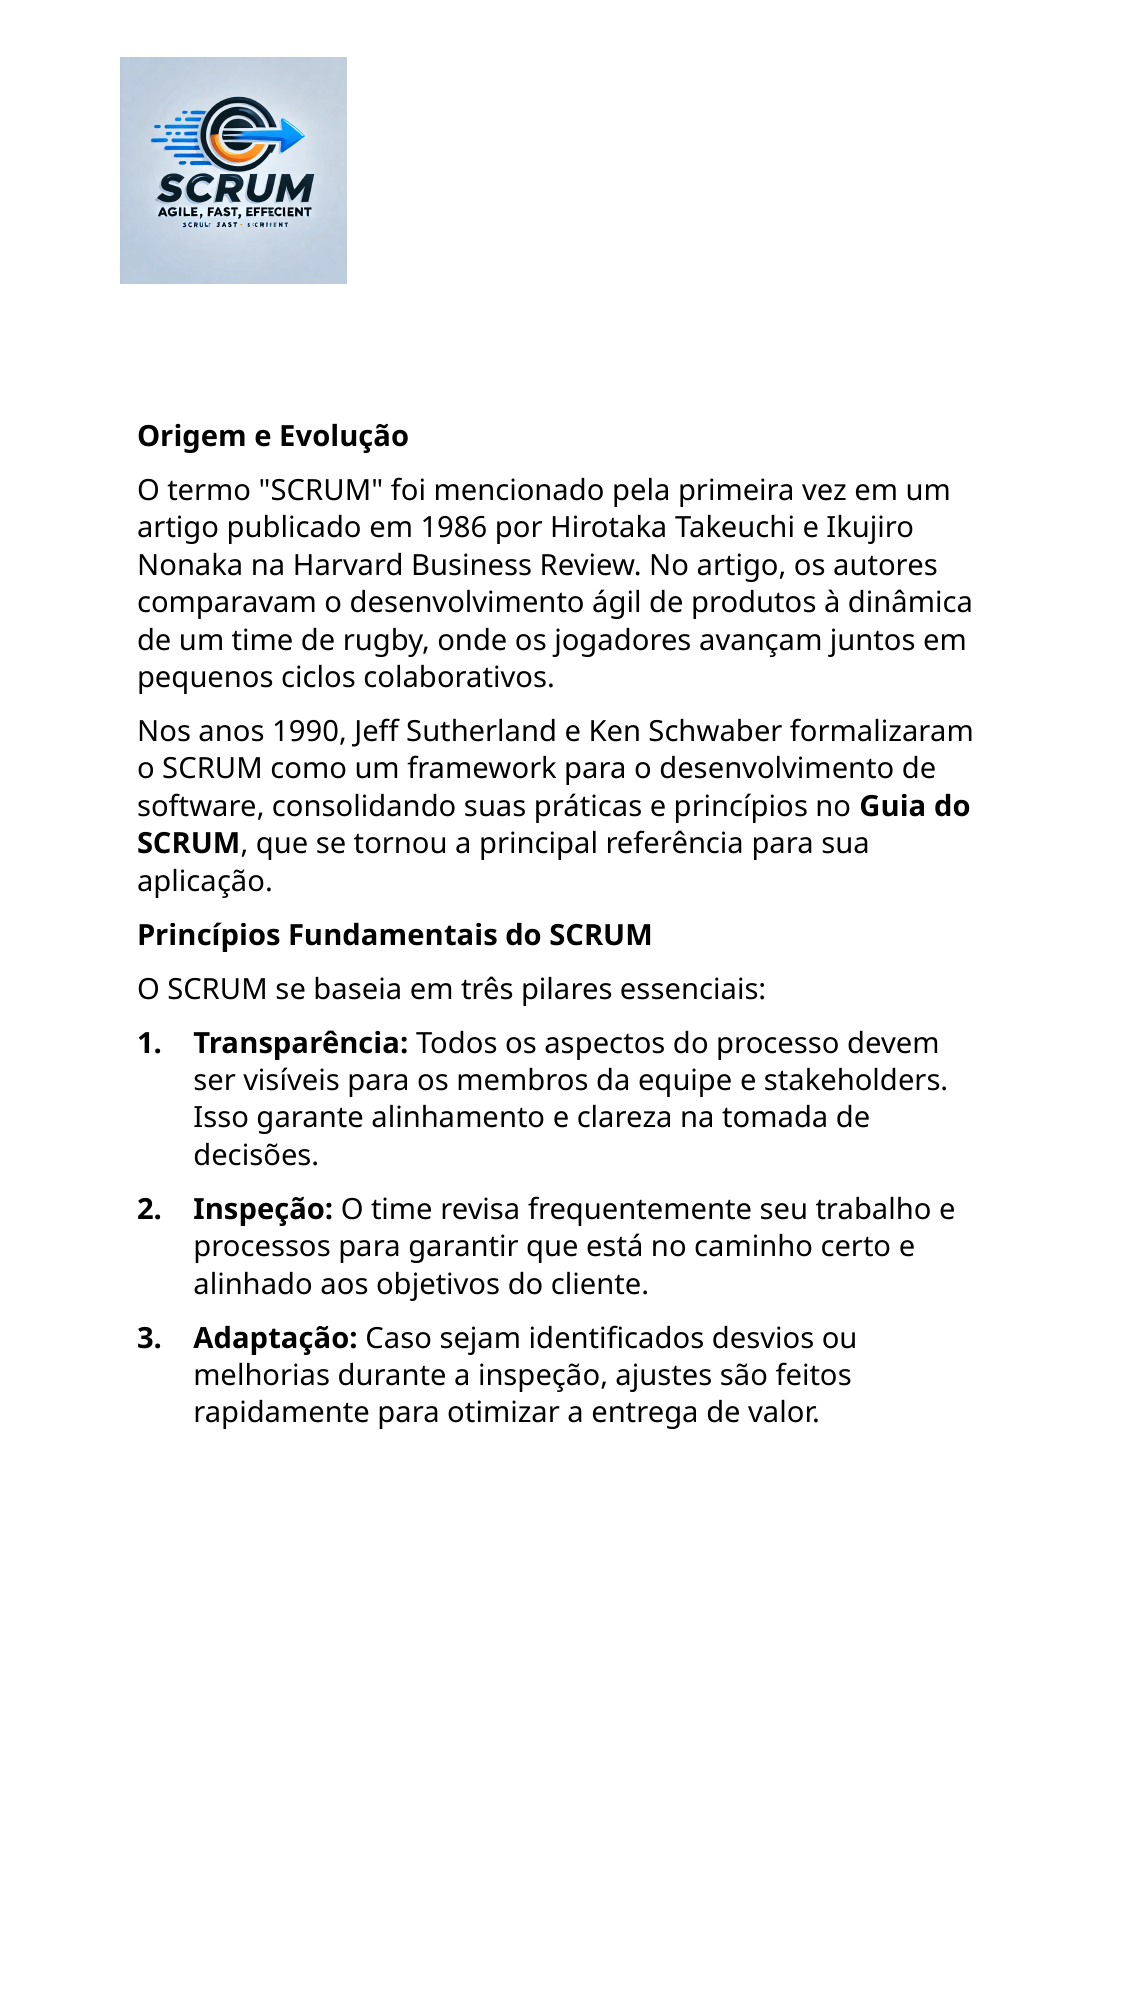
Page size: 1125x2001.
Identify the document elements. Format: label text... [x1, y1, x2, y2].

text_box Origem e Evolução O termo "SCRUM" foi mencionado pela primeira vez em um artigo publicado em 1986 por Hirotaka Takeuchi e Ikujiro Nonaka na Harvard Business Review. No artigo, os autores comparavam o desenvolvimento ágil de produtos à dinâmica de um time de rugby, onde os jogadores avançam juntos em pequenos ciclos colaborativos. Nos anos 1990, Jeff Sutherland e Ken Schwaber formalizaram o SCRUM como um framework para o desenvolvimento de software, consolidando suas práticas e princípios no Guia do SCRUM, que se tornou a principal referência para sua aplicação. Princípios Fundamentais do SCRUM O SCRUM se baseia em três pilares essenciais: Transparência: Todos os aspectos do processo devem ser visíveis para os membros da equipe e stakeholders. Isso garante alinhamento e clareza na tomada de decisões. Inspeção: O time revisa frequentemente seu trabalho e processos para garantir que está no caminho certo e alinhado aos objetivos do cliente. Adaptação: Caso sejam identificados desvios ou melhorias durante a inspeção, ajustes são feitos rapidamente para otimizar a entrega de valor. [122, 407, 1003, 1437]
picture [120, 56, 348, 284]
